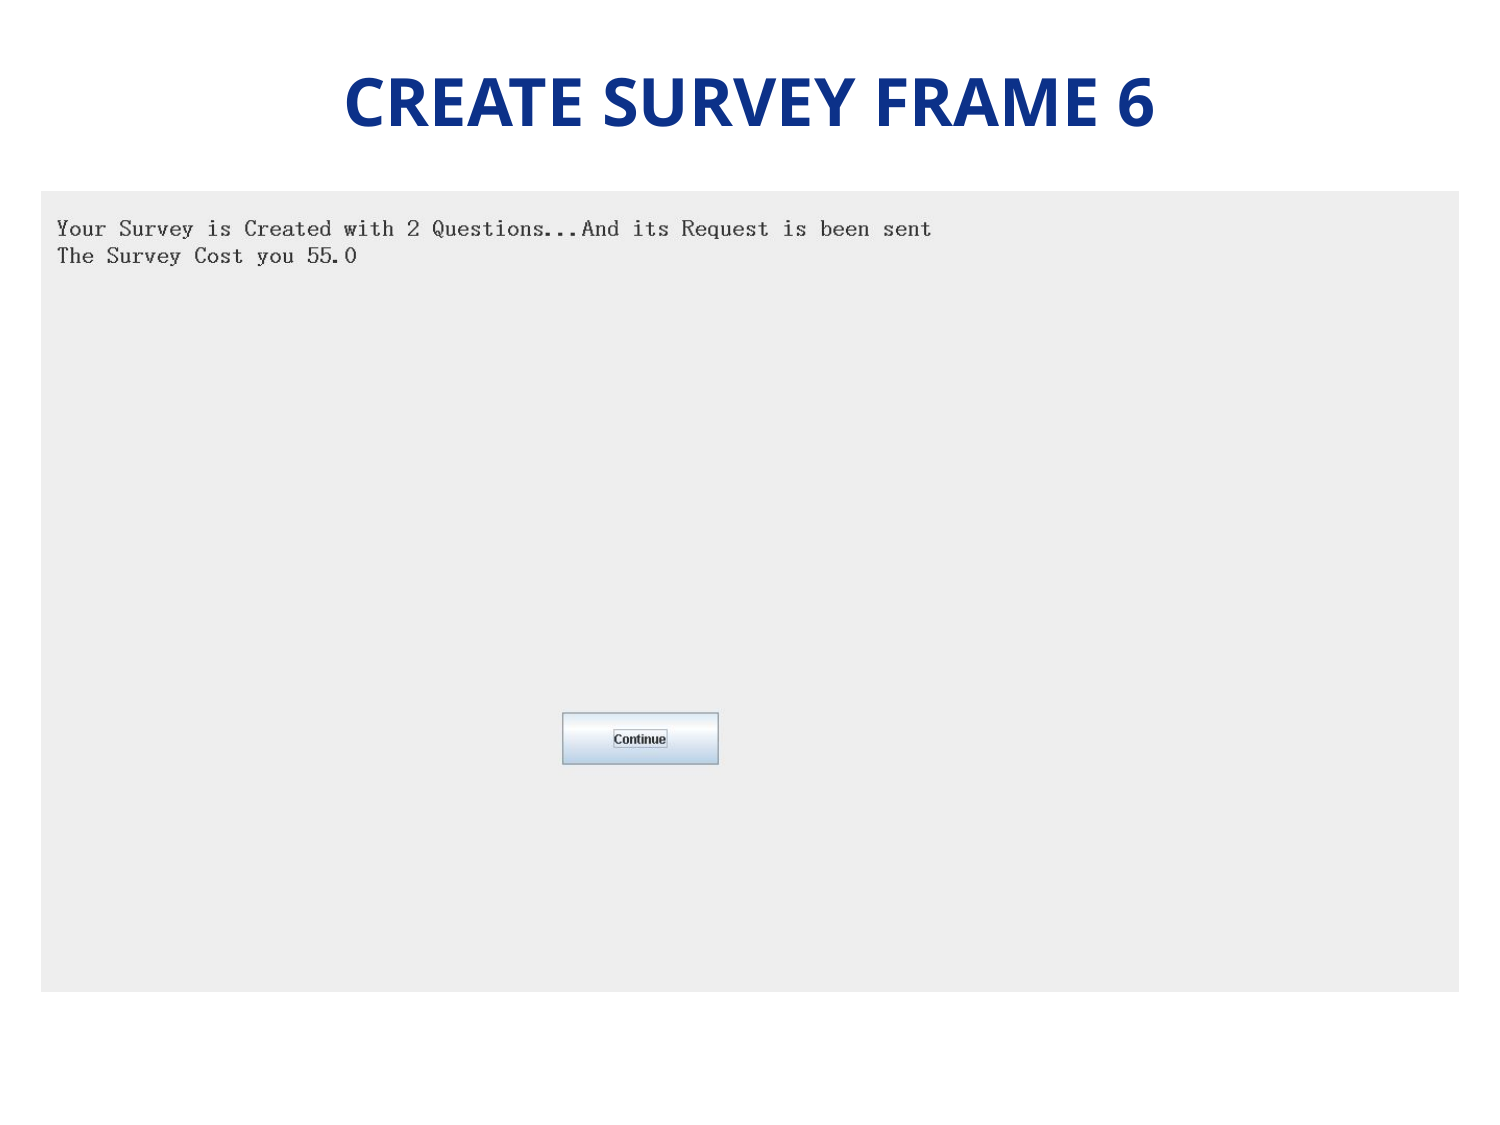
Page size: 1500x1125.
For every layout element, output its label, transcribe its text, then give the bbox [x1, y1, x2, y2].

title CREATE SURVEY FRAME 6 [74, 46, 1426, 153]
picture [41, 191, 1459, 992]
